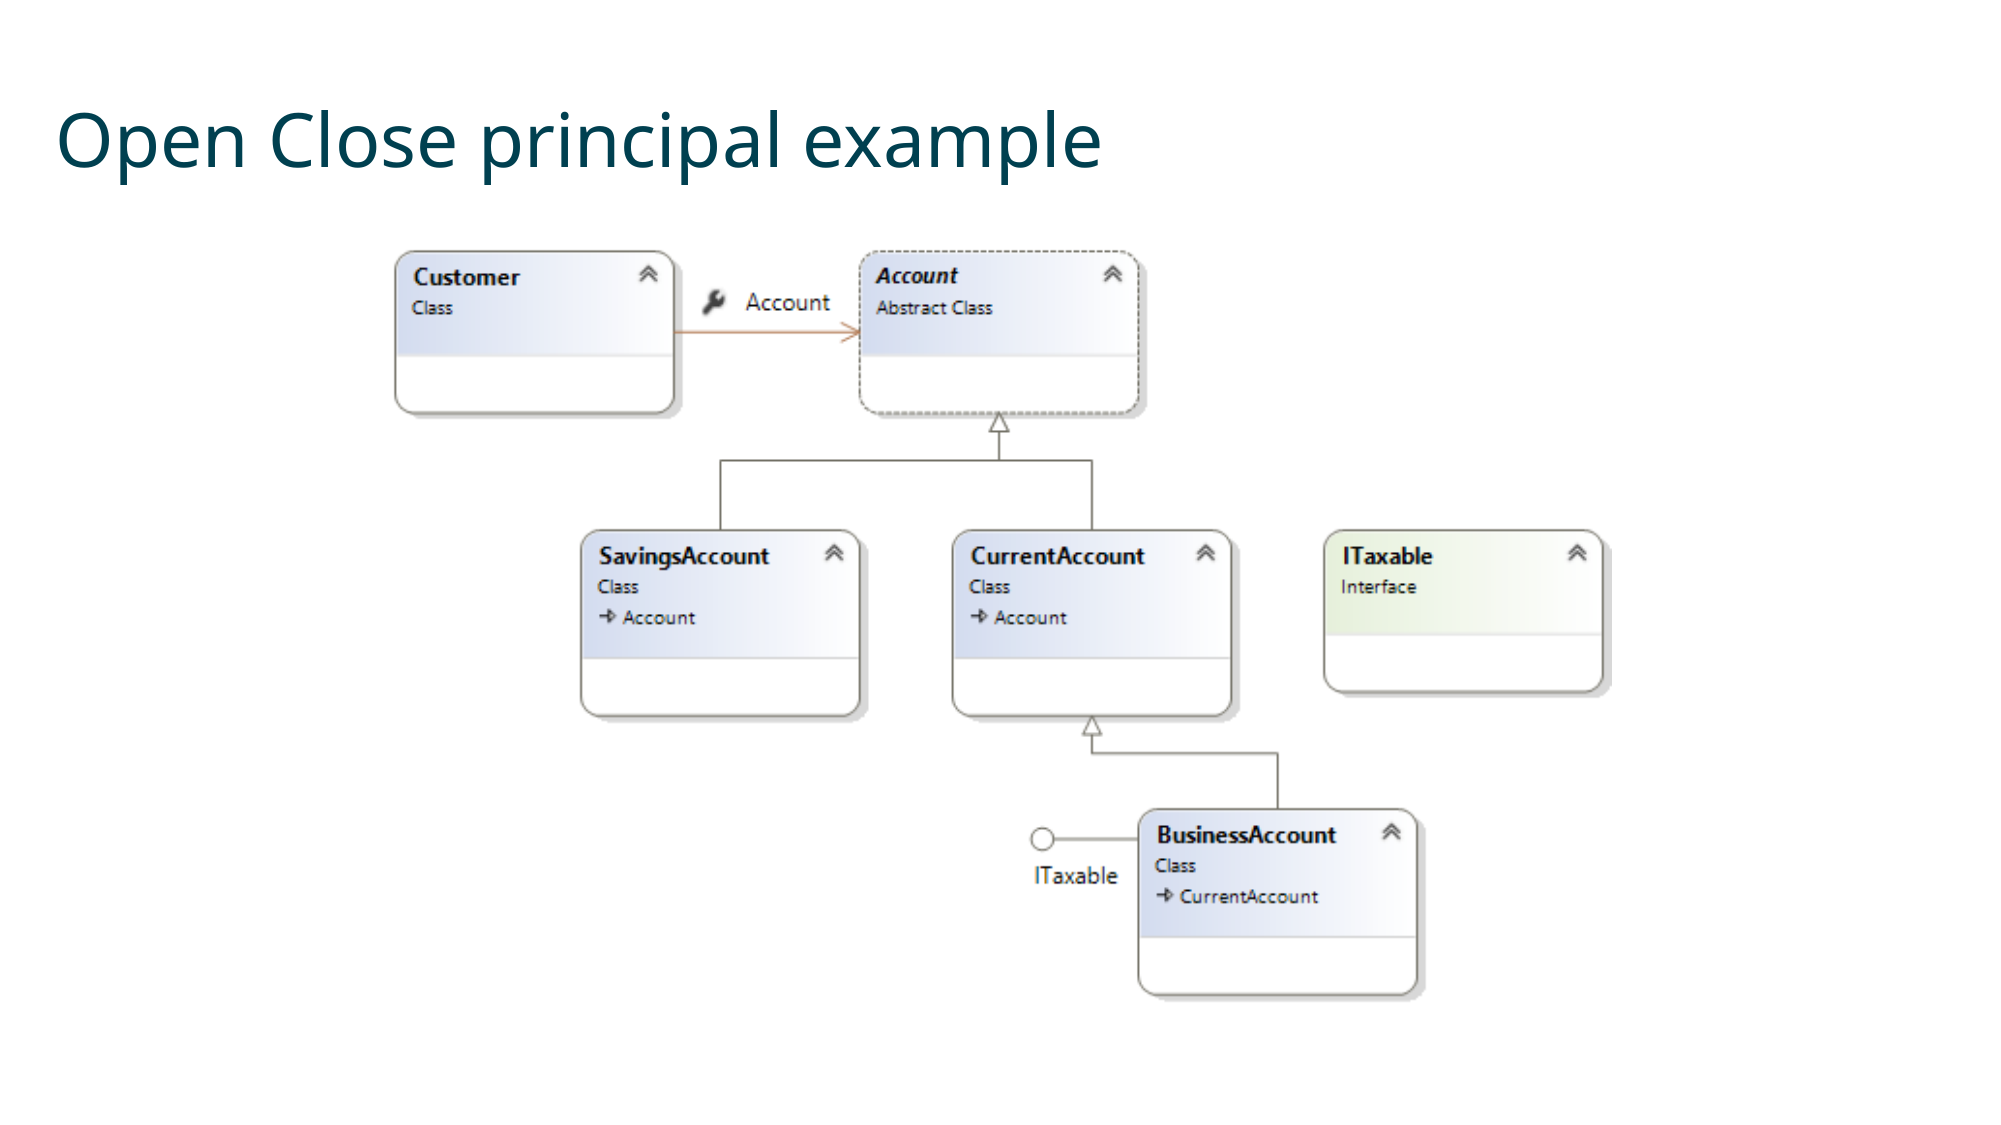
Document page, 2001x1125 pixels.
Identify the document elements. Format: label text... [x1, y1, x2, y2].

title Open Close principal example [55, 92, 1946, 225]
picture [389, 245, 1612, 1012]
